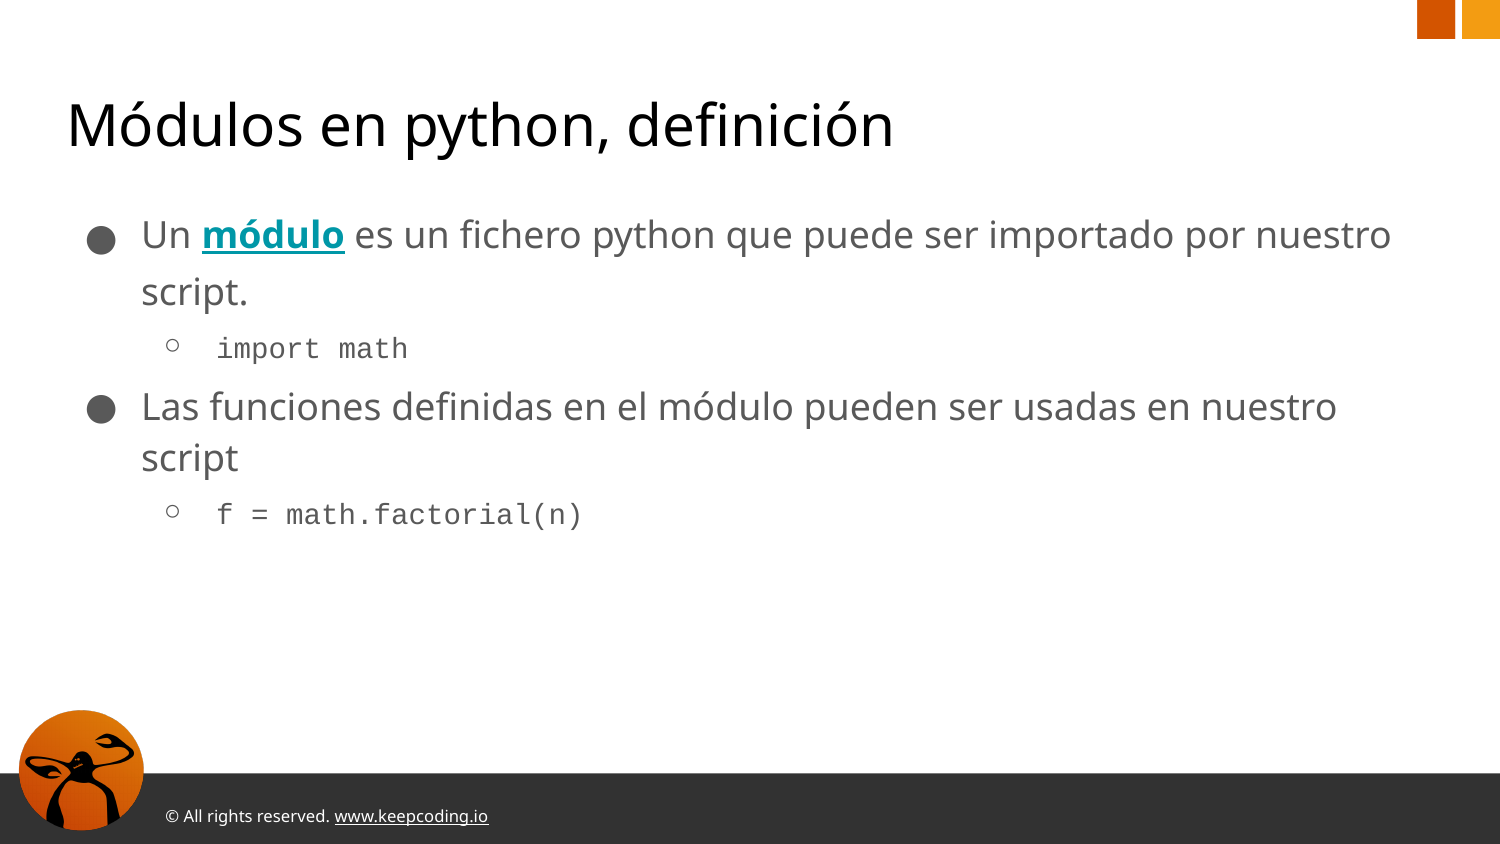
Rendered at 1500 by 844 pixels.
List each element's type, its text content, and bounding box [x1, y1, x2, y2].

list Un módulo es un fichero python que puede ser importado por nuestro script. import math Las funciones definidas en el módulo pueden ser usadas en nuestro script f = math.factorial(n) [51, 189, 1449, 750]
picture [0, 676, 237, 844]
title Módulos en python, definición [51, 72, 1449, 167]
